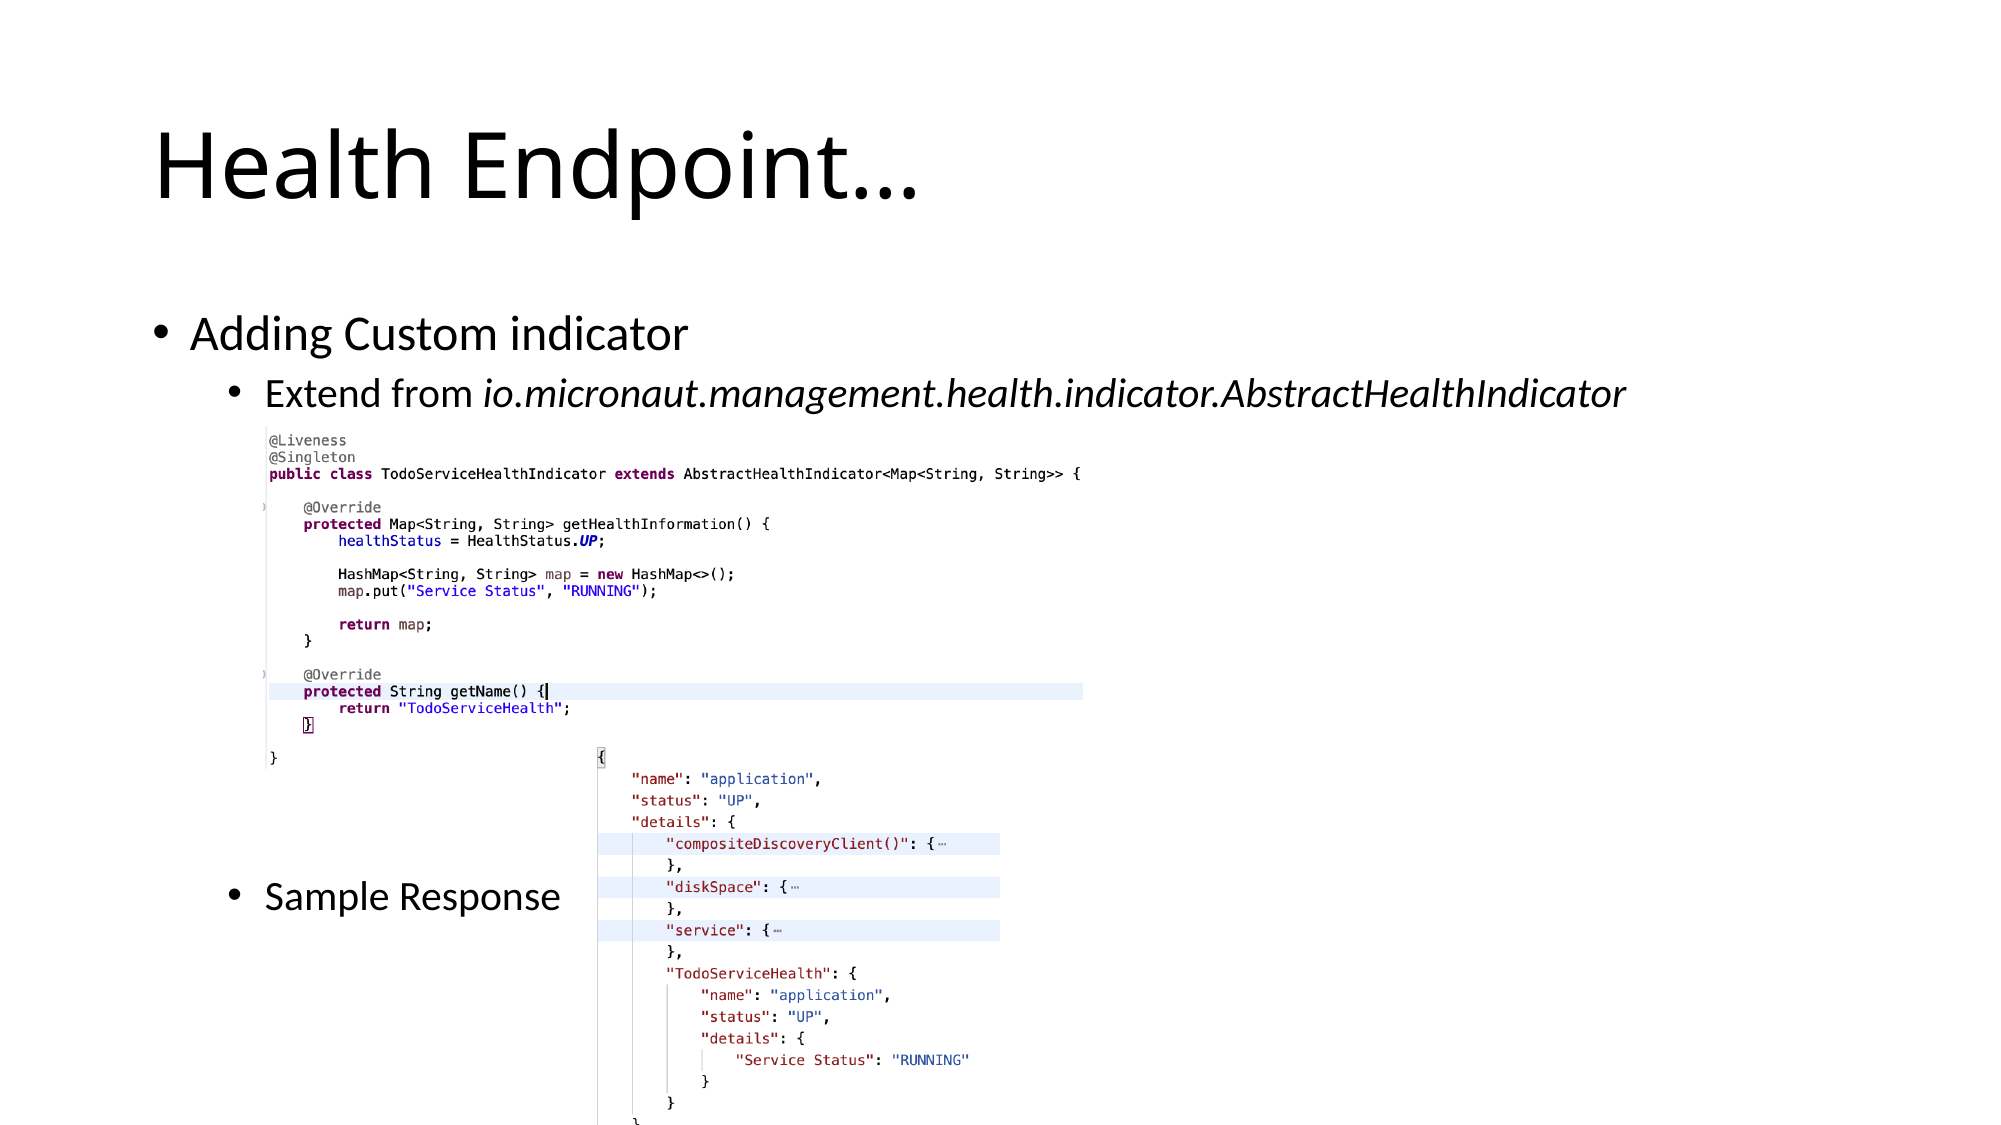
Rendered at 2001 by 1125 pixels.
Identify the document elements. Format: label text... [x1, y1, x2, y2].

picture [263, 425, 1083, 1125]
title Health Endpoint… [137, 59, 1863, 278]
list Adding Custom indicator Extend from io.micronaut.management.health.indicator.AbstractHealthIndicator Sample Response [137, 299, 1863, 1014]
